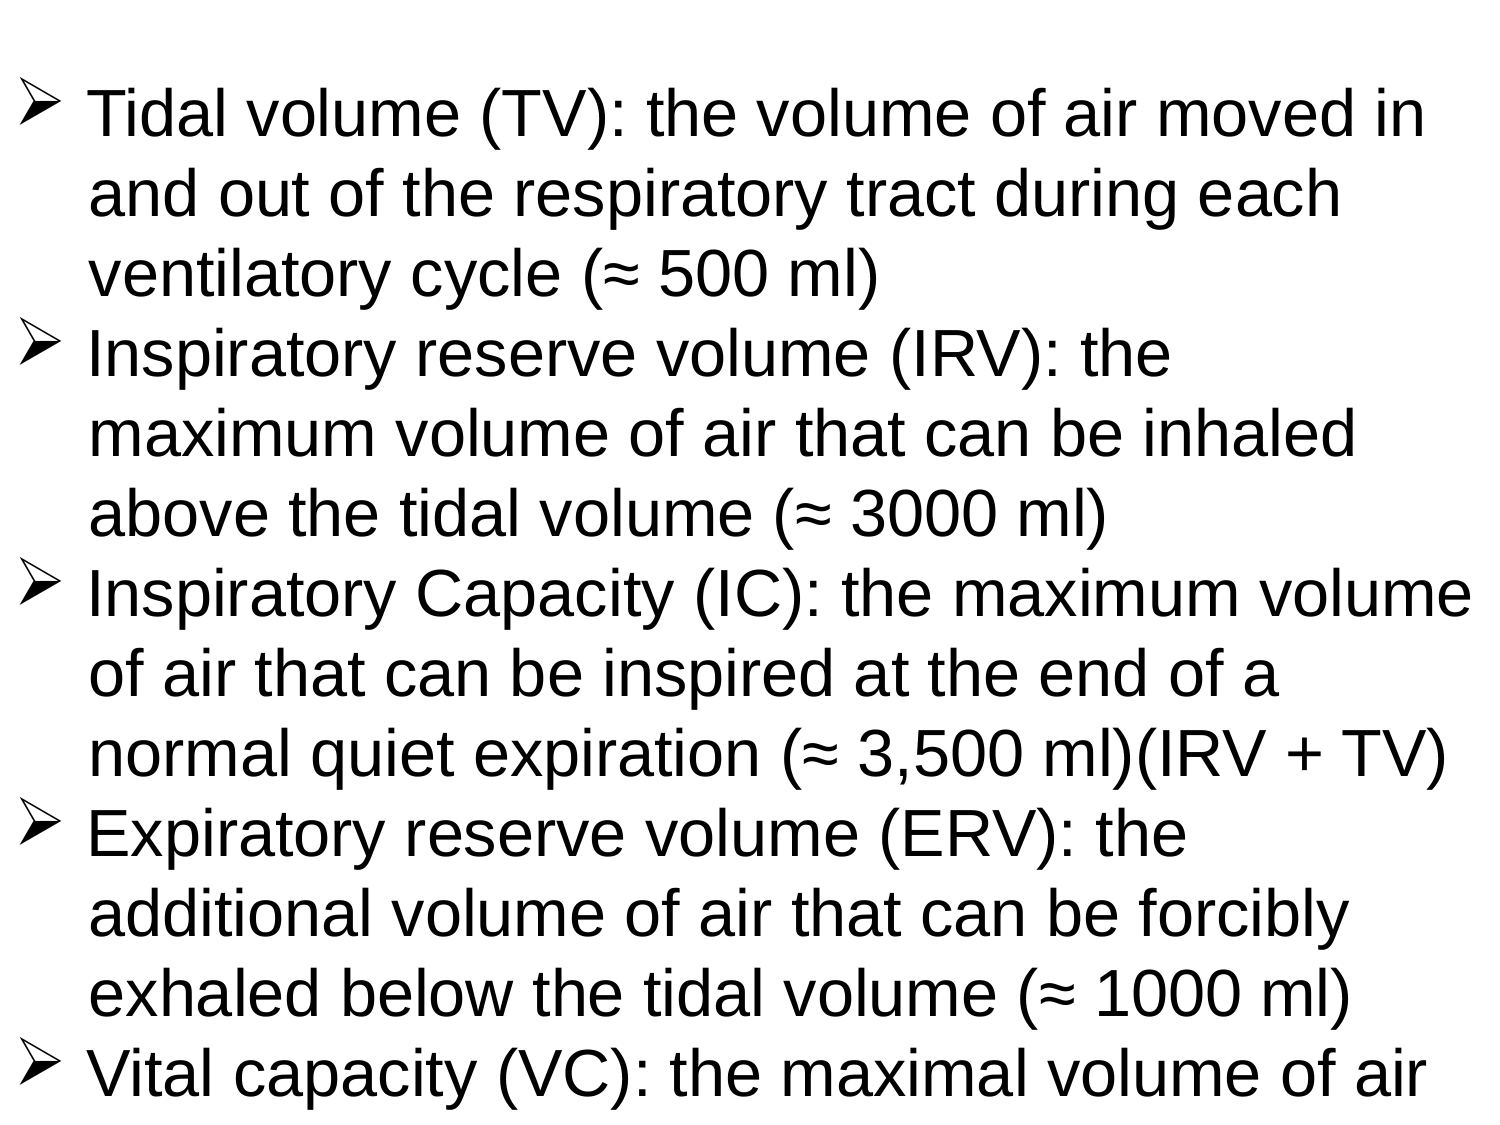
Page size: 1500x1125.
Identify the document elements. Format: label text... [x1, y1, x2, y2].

text_box Tidal volume (TV): the volume of air moved in and out of the respiratory tract during each ventilatory cycle (≈ 500 ml) Inspiratory reserve volume (IRV): the maximum volume of air that can be inhaled above the tidal volume (≈ 3000 ml) Inspiratory Capacity (IC): the maximum volume of air that can be inspired at the end of a normal quiet expiration (≈ 3,500 ml)(IRV + TV) Expiratory reserve volume (ERV): the additional volume of air that can be forcibly exhaled below the tidal volume (≈ 1000 ml) Vital capacity (VC): the maximal volume of air [0, 62, 1500, 1117]
